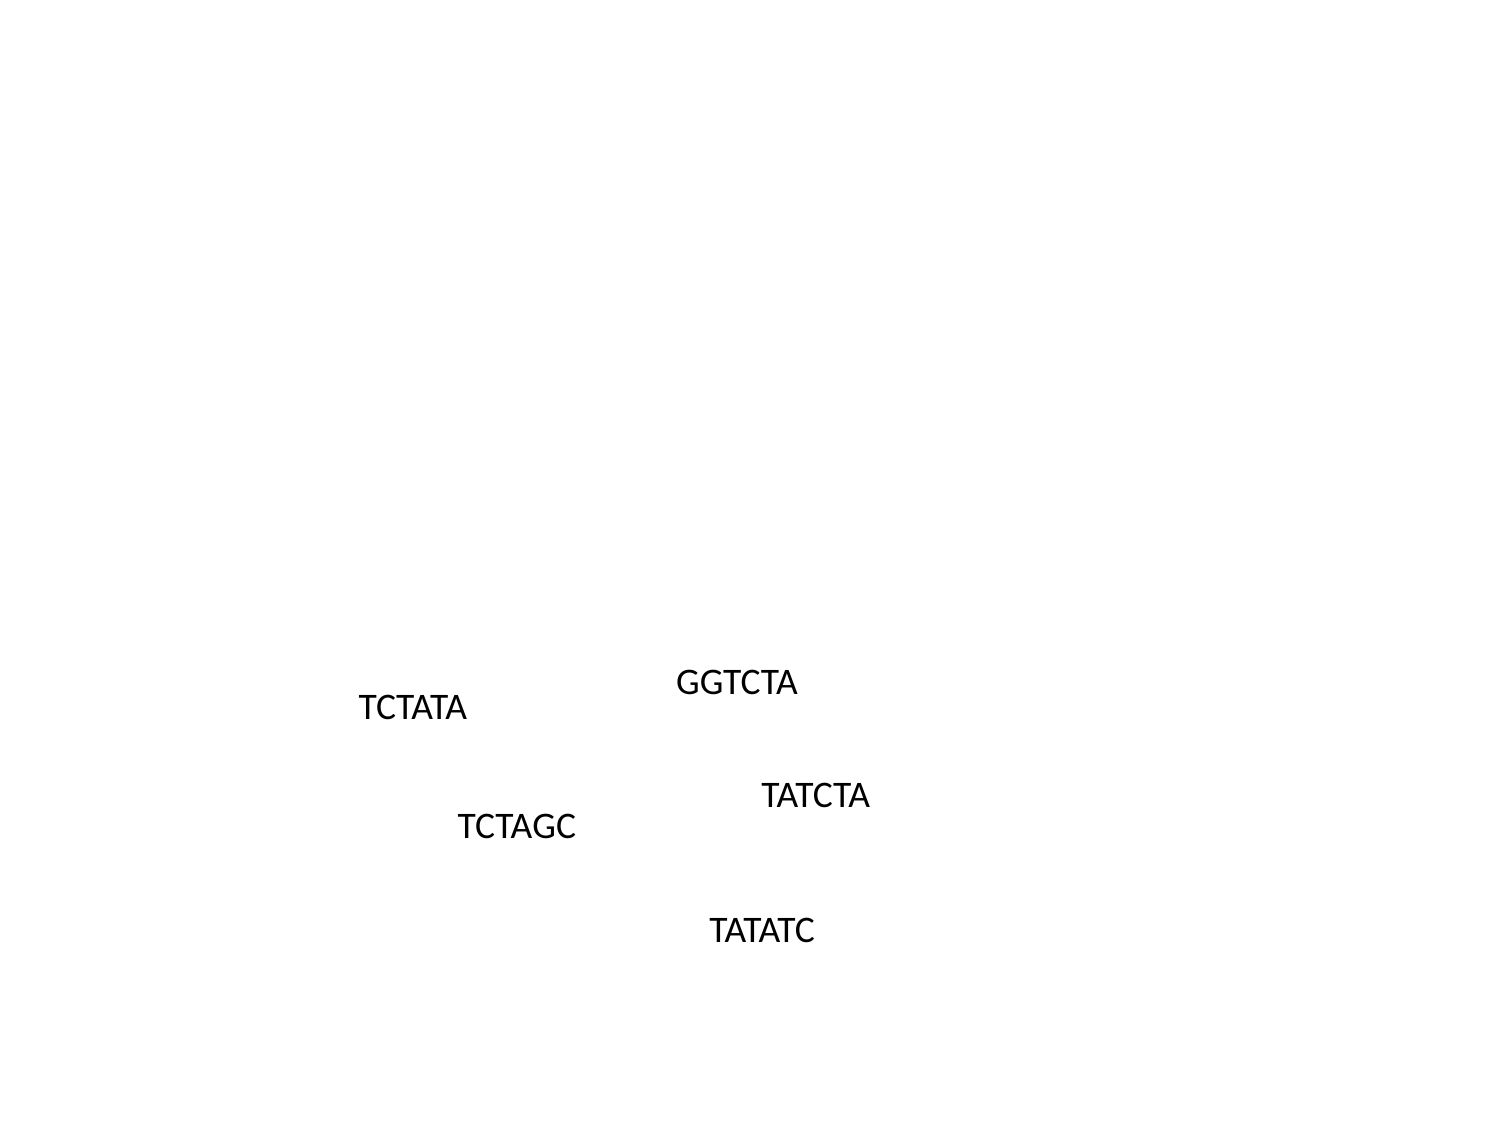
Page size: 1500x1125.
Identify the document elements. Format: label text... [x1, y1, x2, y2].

text_box TATCTA [737, 762, 895, 823]
text_box GGTCTA [658, 649, 816, 710]
text_box TCTATA [334, 674, 492, 735]
text_box TATATC [683, 897, 841, 958]
text_box TCTAGC [438, 794, 596, 854]
